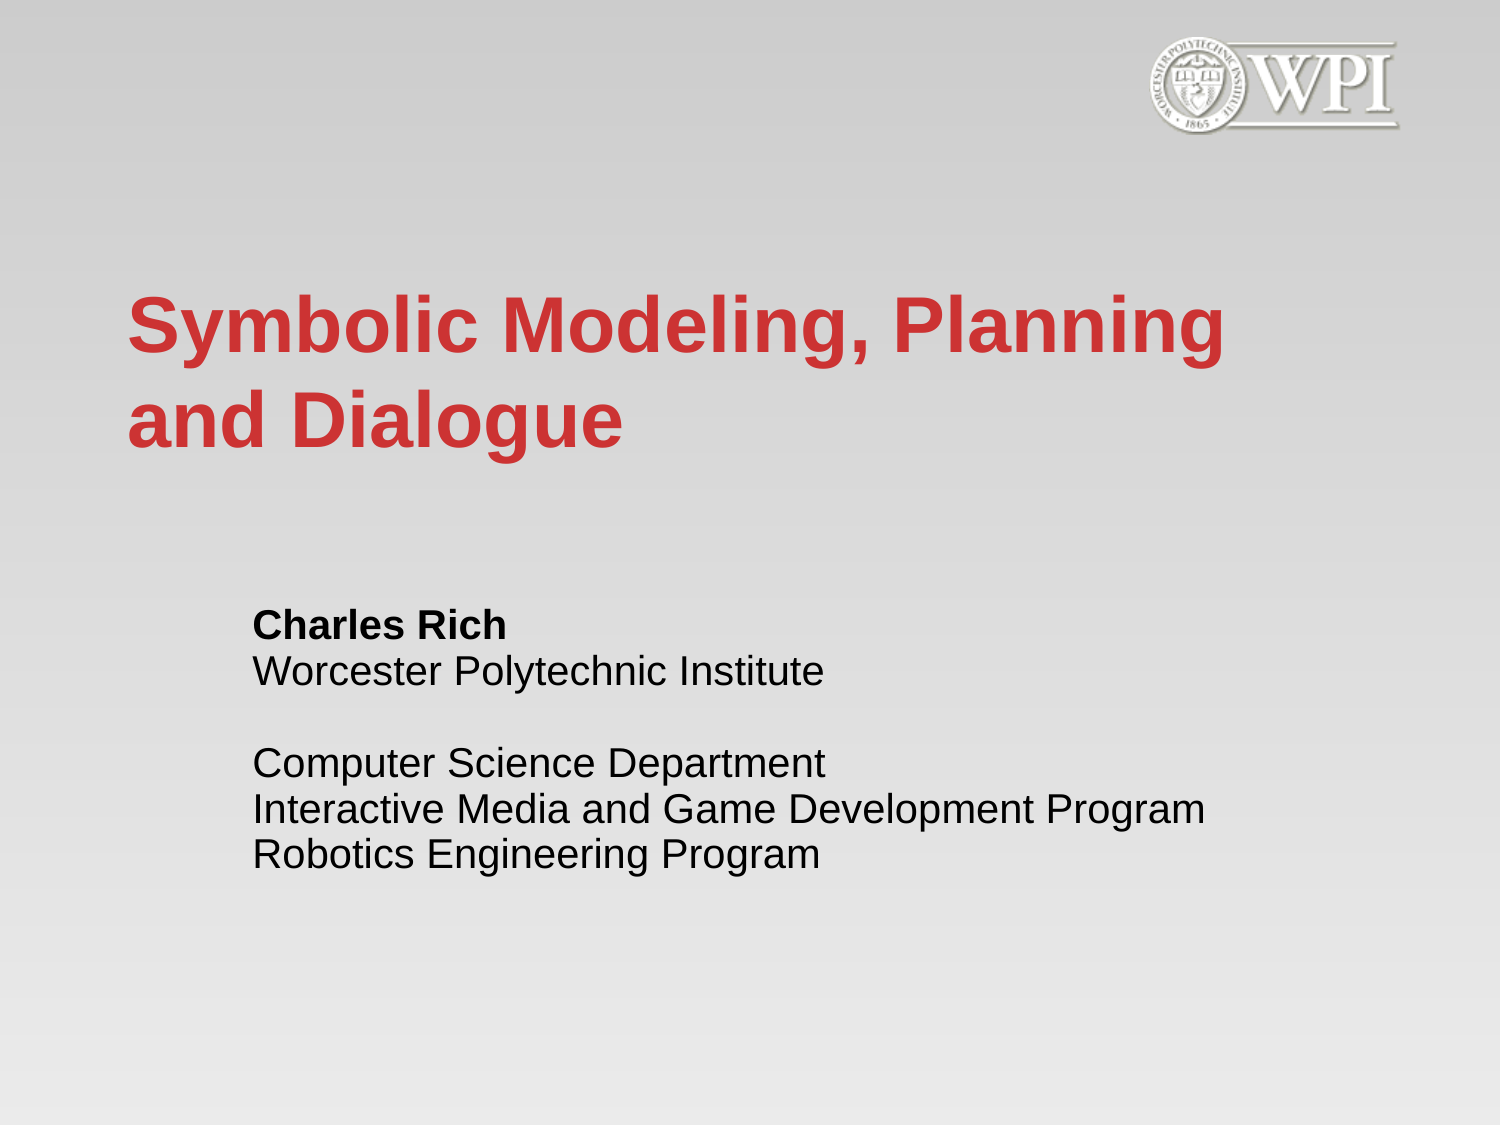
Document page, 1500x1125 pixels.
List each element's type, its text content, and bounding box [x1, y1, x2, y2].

title Symbolic Modeling, Planning and Dialogue [112, 275, 1388, 463]
picture [1149, 37, 1402, 135]
